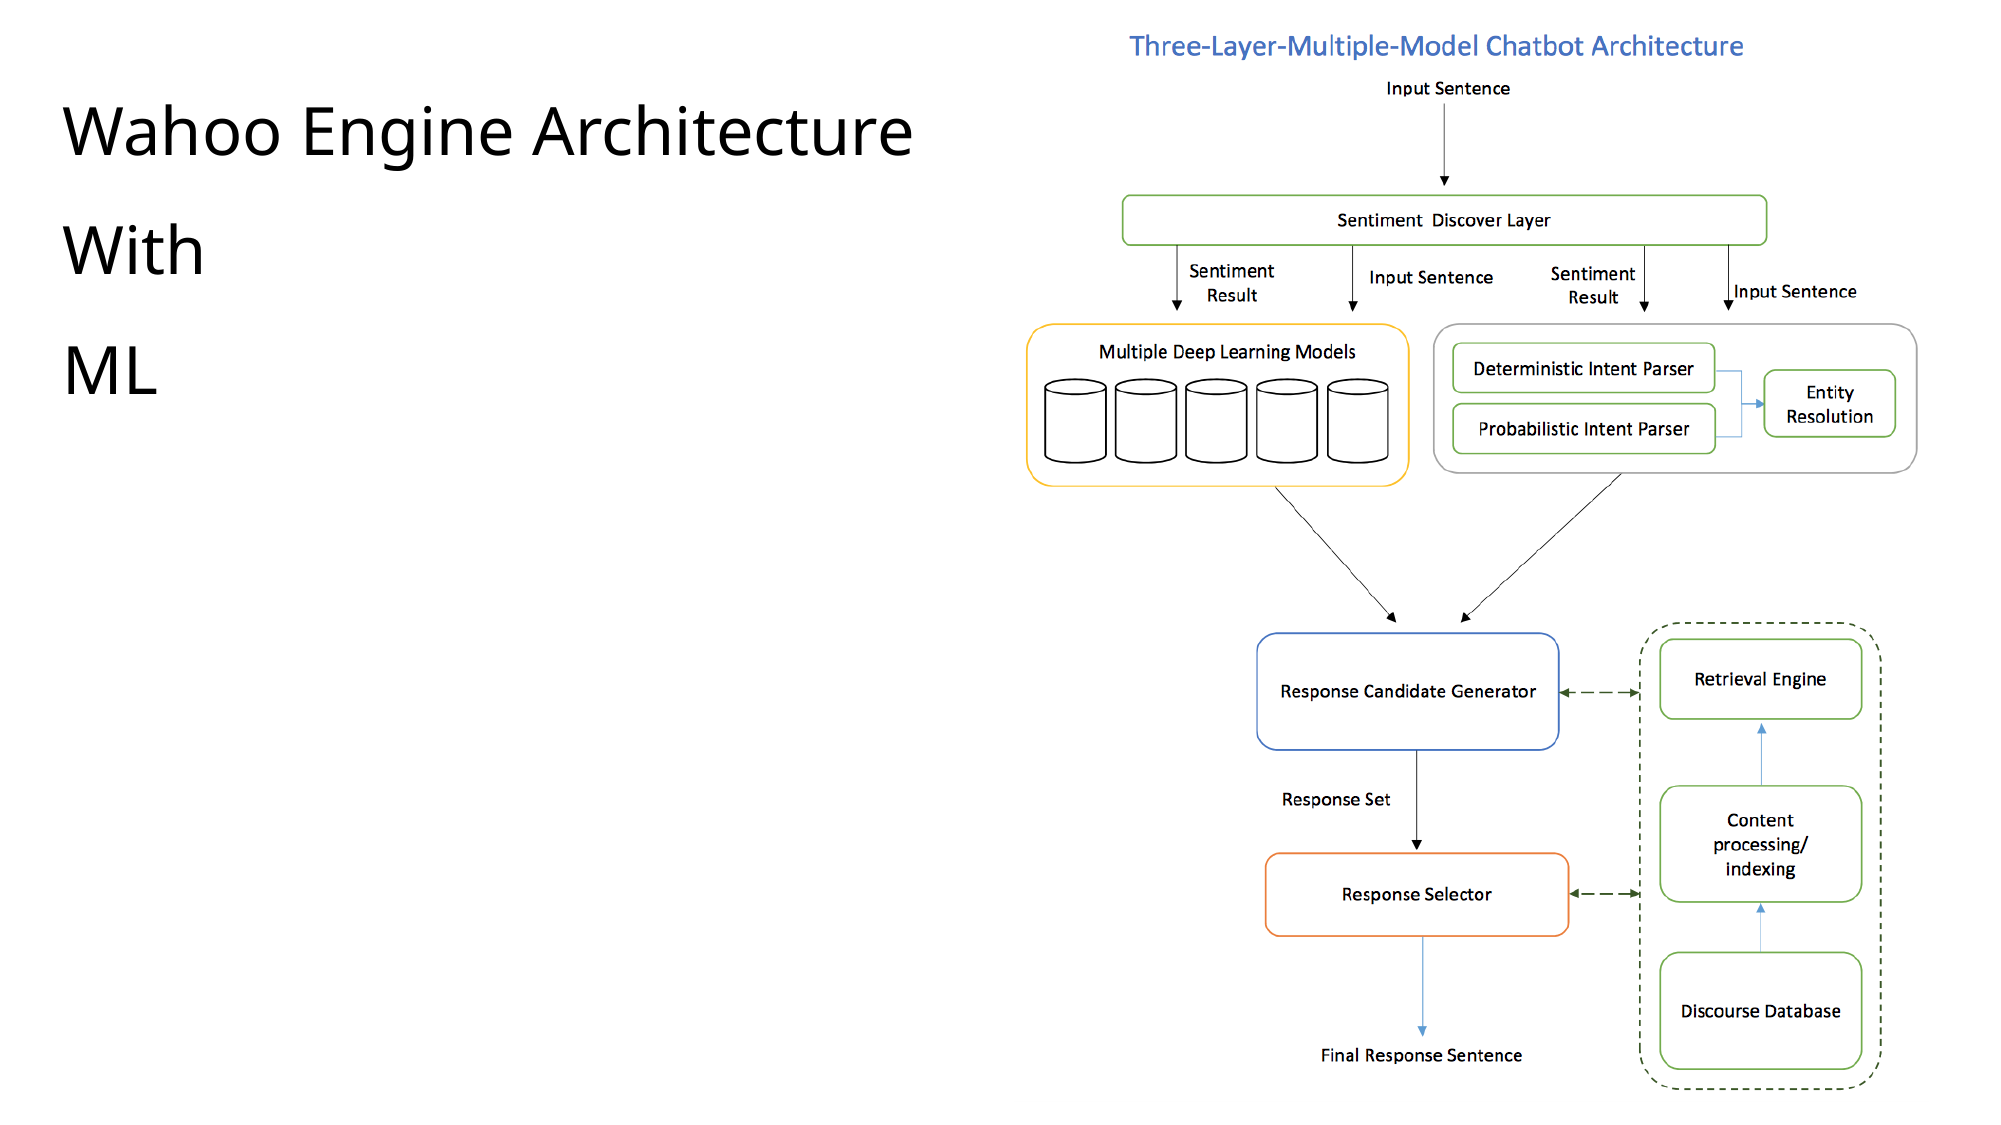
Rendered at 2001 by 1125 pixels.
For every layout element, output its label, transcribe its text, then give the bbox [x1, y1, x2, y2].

picture [1014, 28, 1929, 1102]
title Wahoo Engine Architecture With ML [42, 28, 1014, 282]
